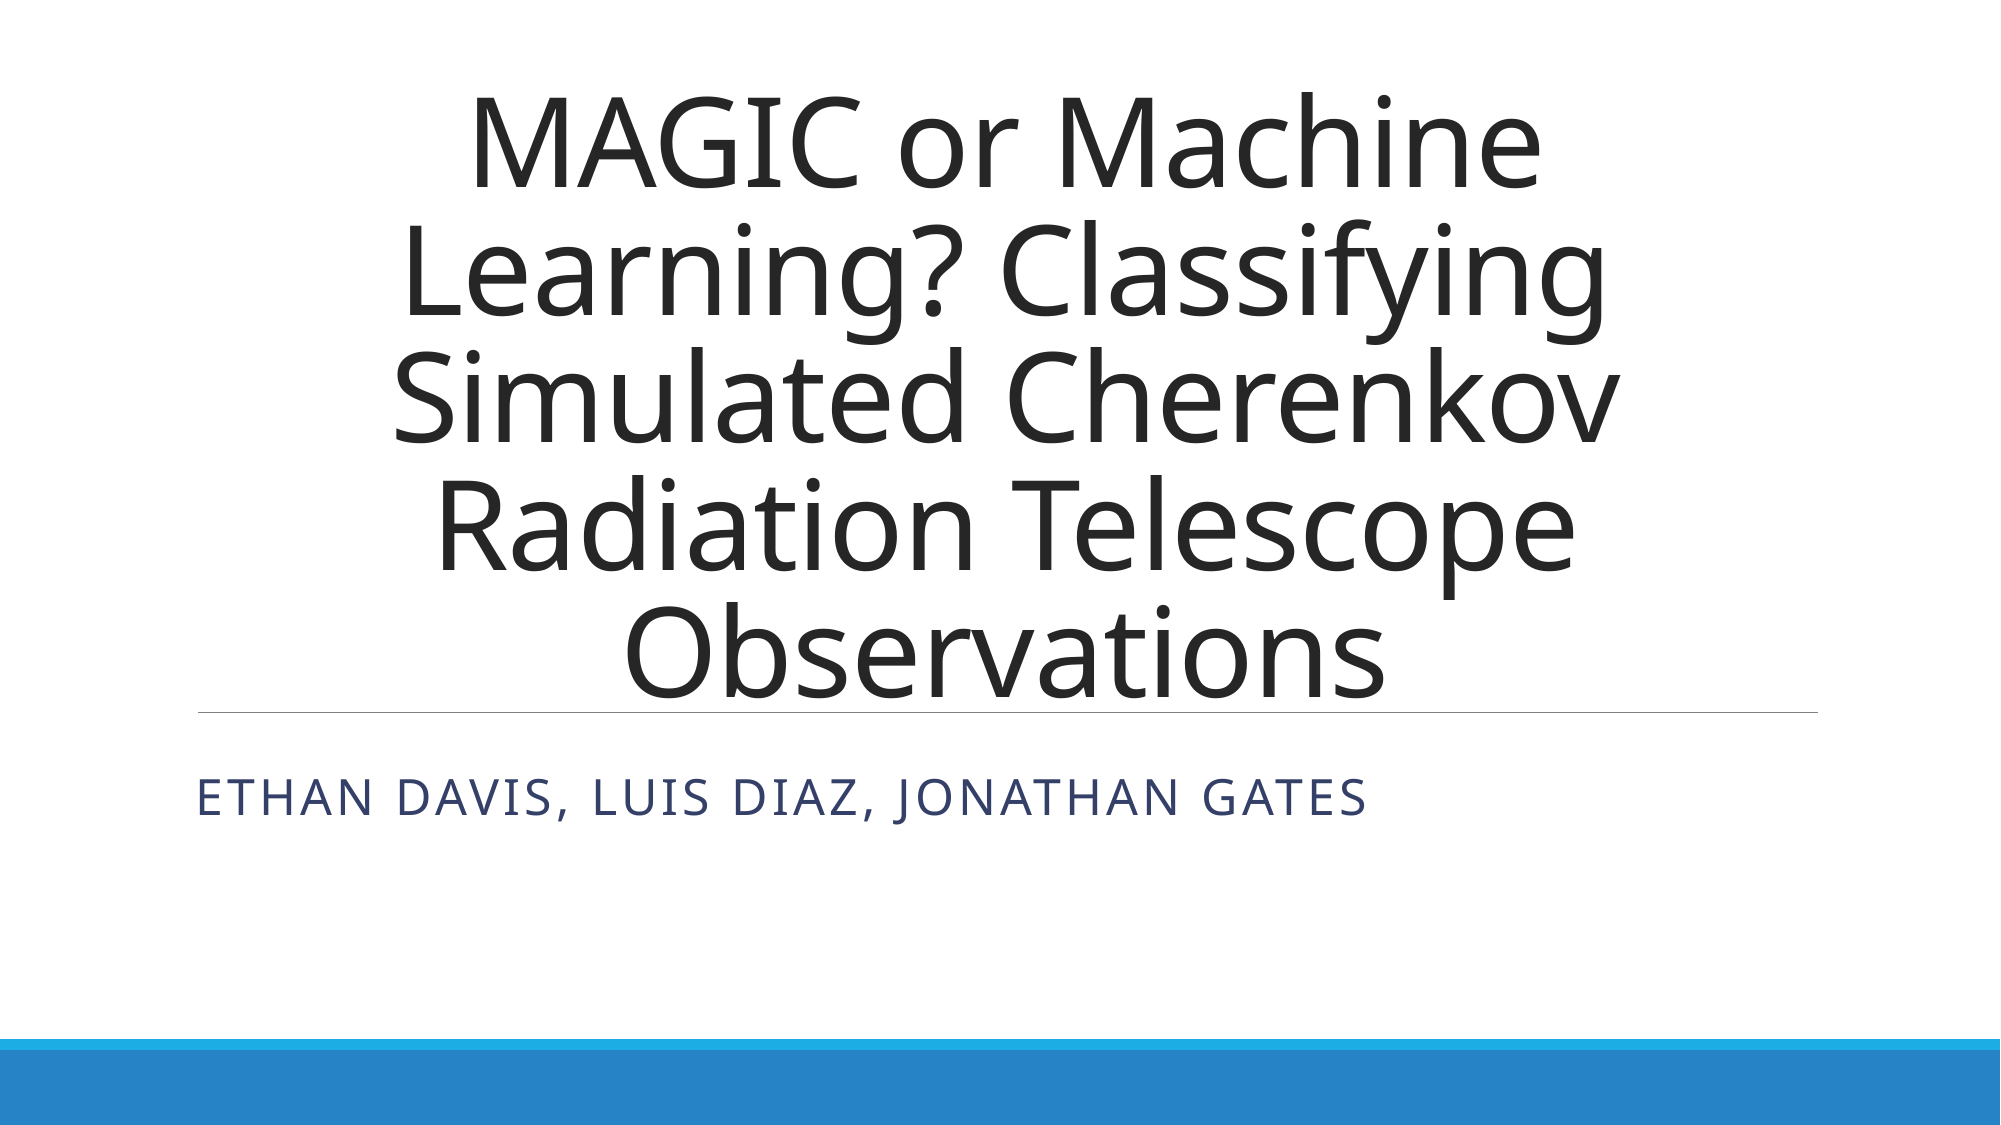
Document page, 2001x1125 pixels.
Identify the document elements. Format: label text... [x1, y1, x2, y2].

title MAGIC or Machine Learning? Classifying Simulated Cherenkov Radiation Telescope Observations [180, 124, 1830, 731]
subtitle Ethan Davis, Luis Diaz, Jonathan Gates [180, 765, 1831, 953]
